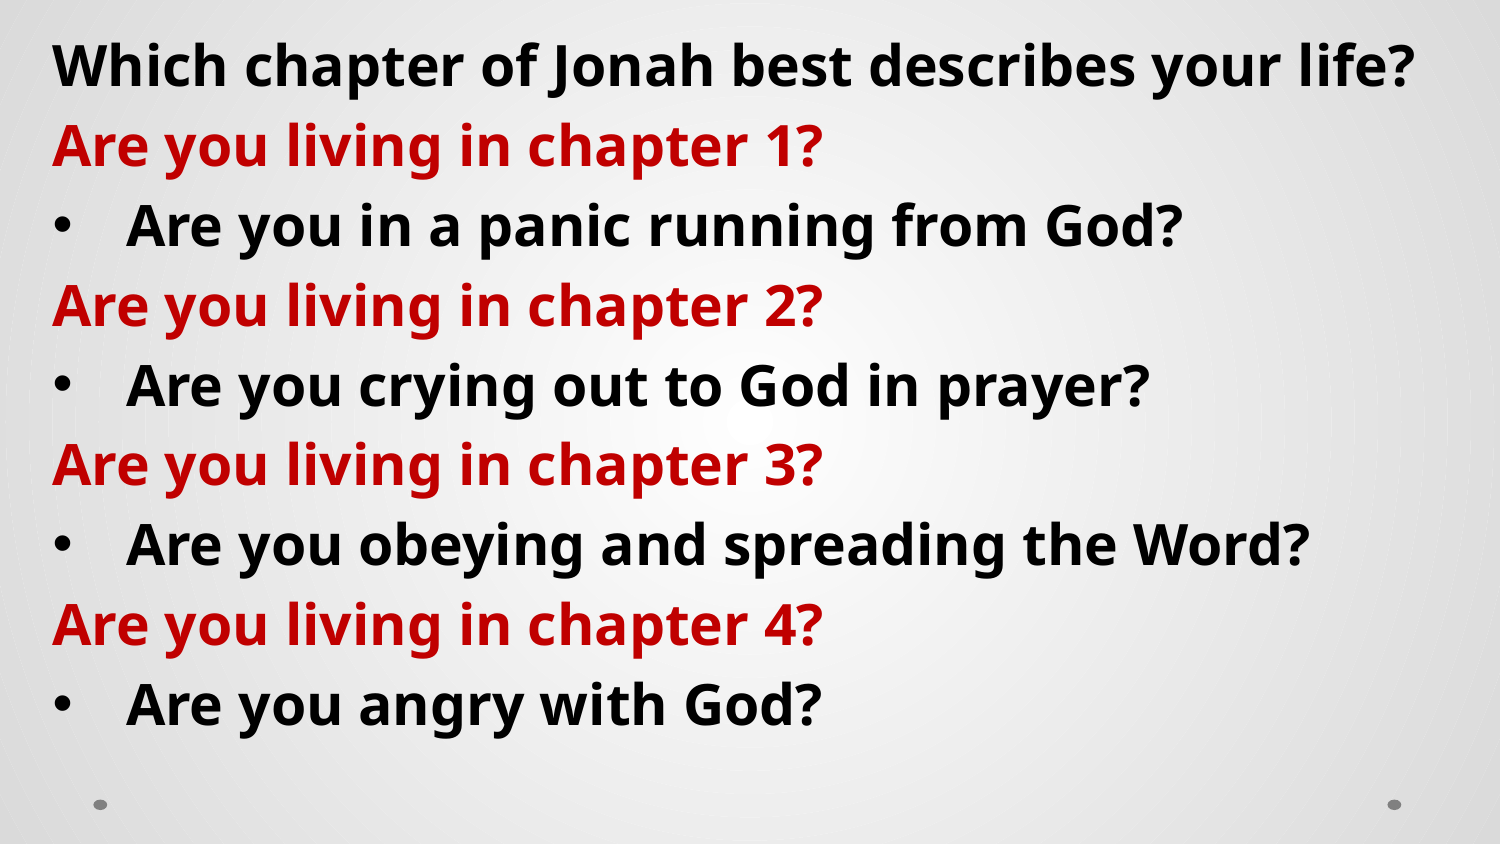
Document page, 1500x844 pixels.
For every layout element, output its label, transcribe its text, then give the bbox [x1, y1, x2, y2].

subtitle Which chapter of Jonah best describes your life? Are you living in chapter 1? Are you in a panic running from God? Are you living in chapter 2? Are you crying out to God in prayer? Are you living in chapter 3? Are you obeying and spreading the Word? Are you living in chapter 4? Are you angry with God? [37, 21, 1463, 810]
